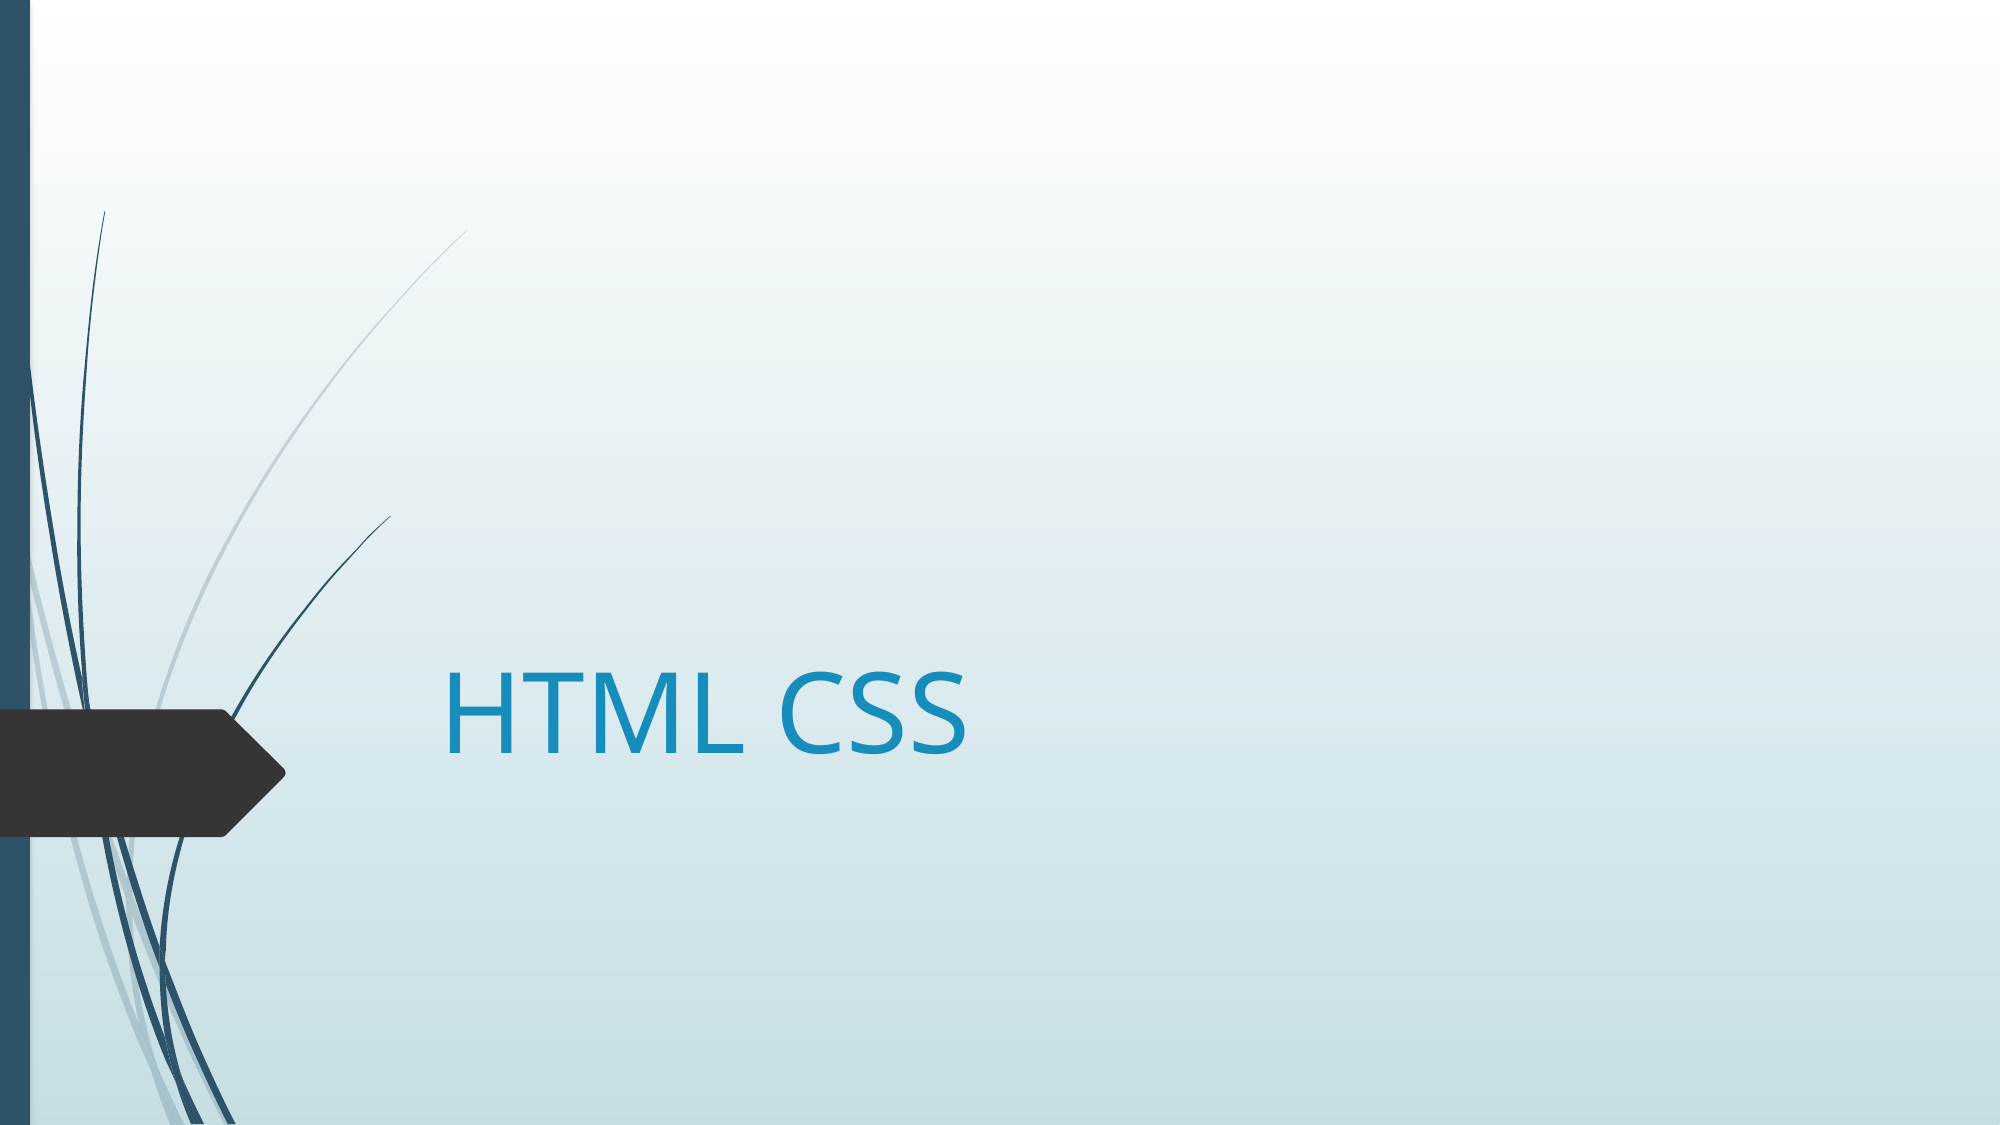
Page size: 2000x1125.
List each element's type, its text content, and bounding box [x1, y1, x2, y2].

title HTML CSS [424, 412, 1887, 784]
